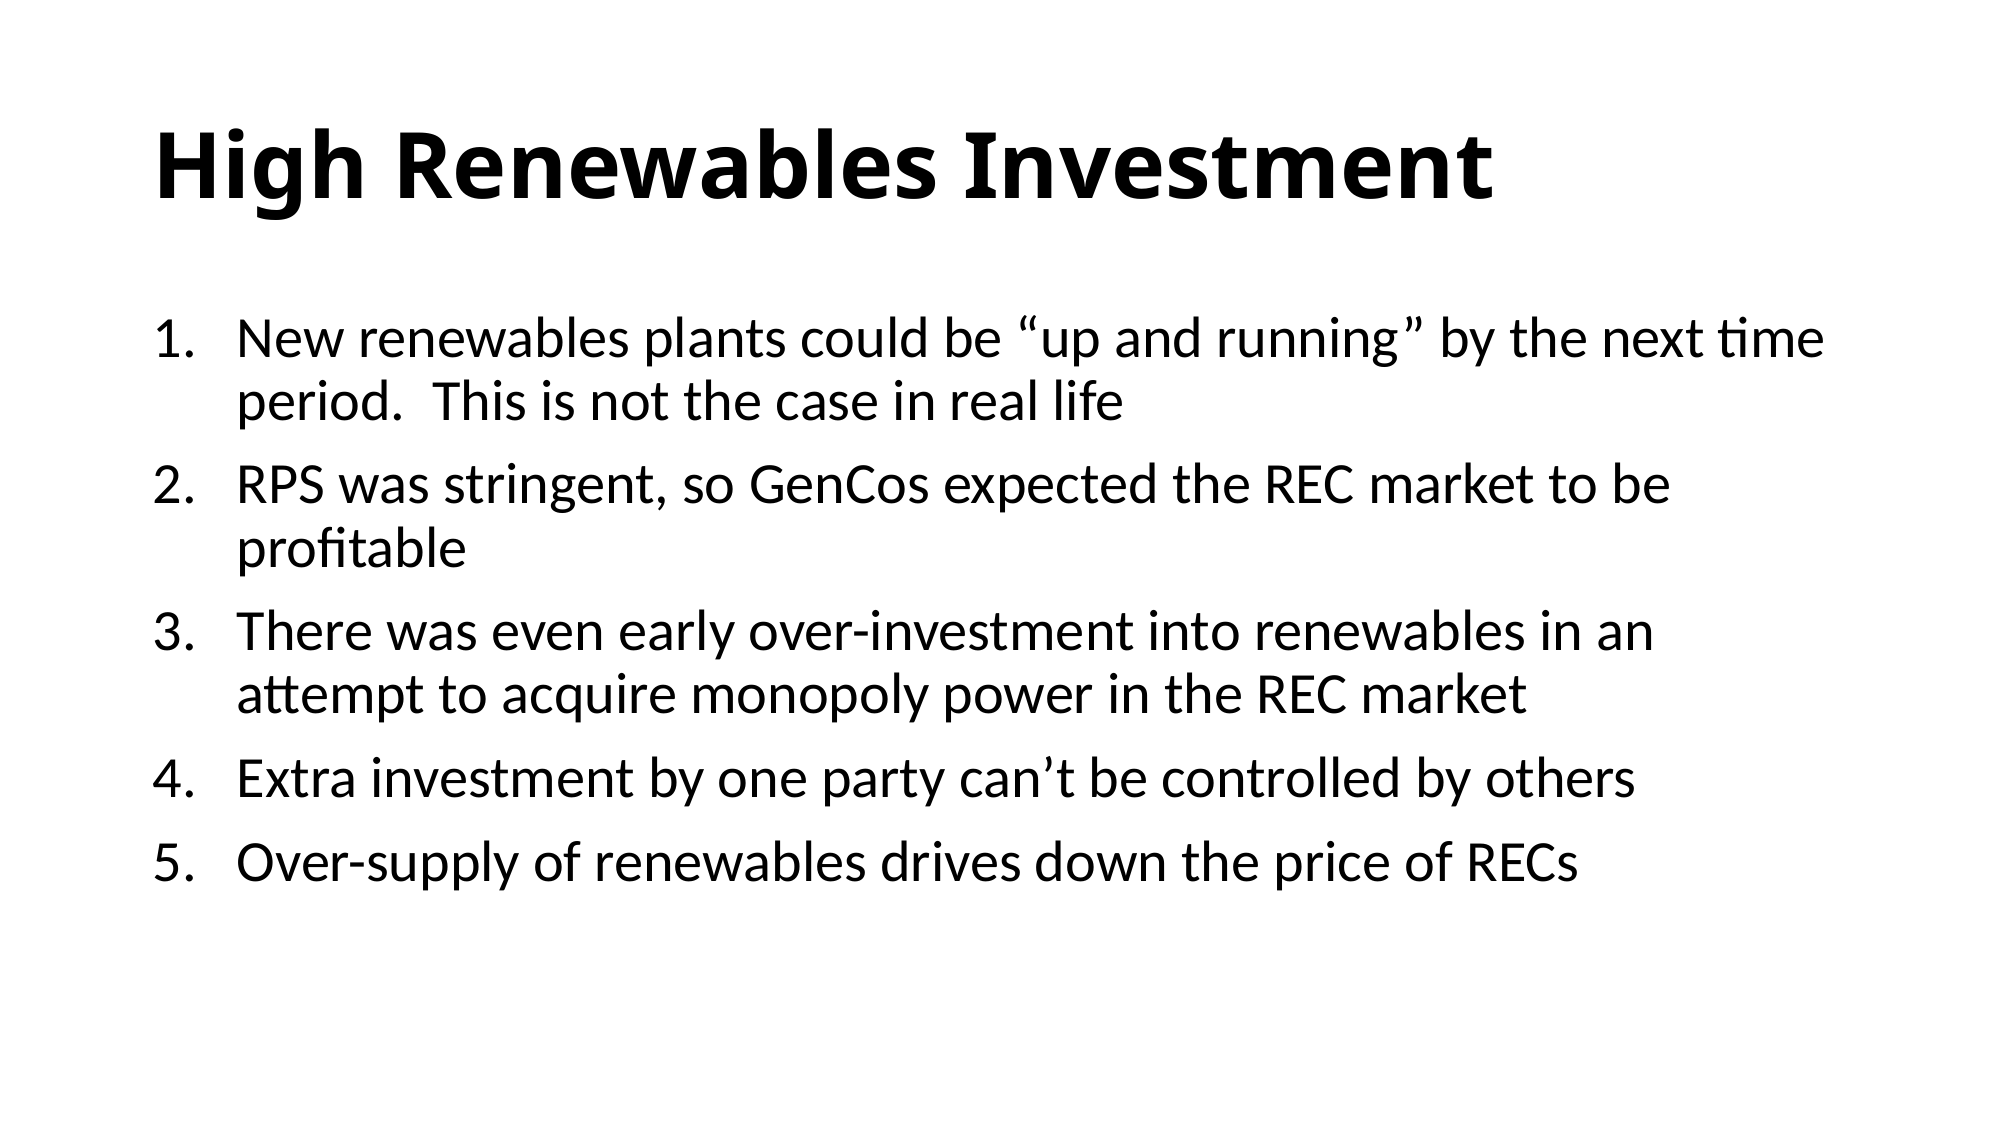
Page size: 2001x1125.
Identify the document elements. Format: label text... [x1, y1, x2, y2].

title High Renewables Investment [137, 59, 1863, 278]
list New renewables plants could be “up and running” by the next time period. This is not the case in real life RPS was stringent, so GenCos expected the REC market to be profitable There was even early over-investment into renewables in an attempt to acquire monopoly power in the REC market Extra investment by one party can’t be controlled by others Over-supply of renewables drives down the price of RECs [137, 299, 1863, 1014]
